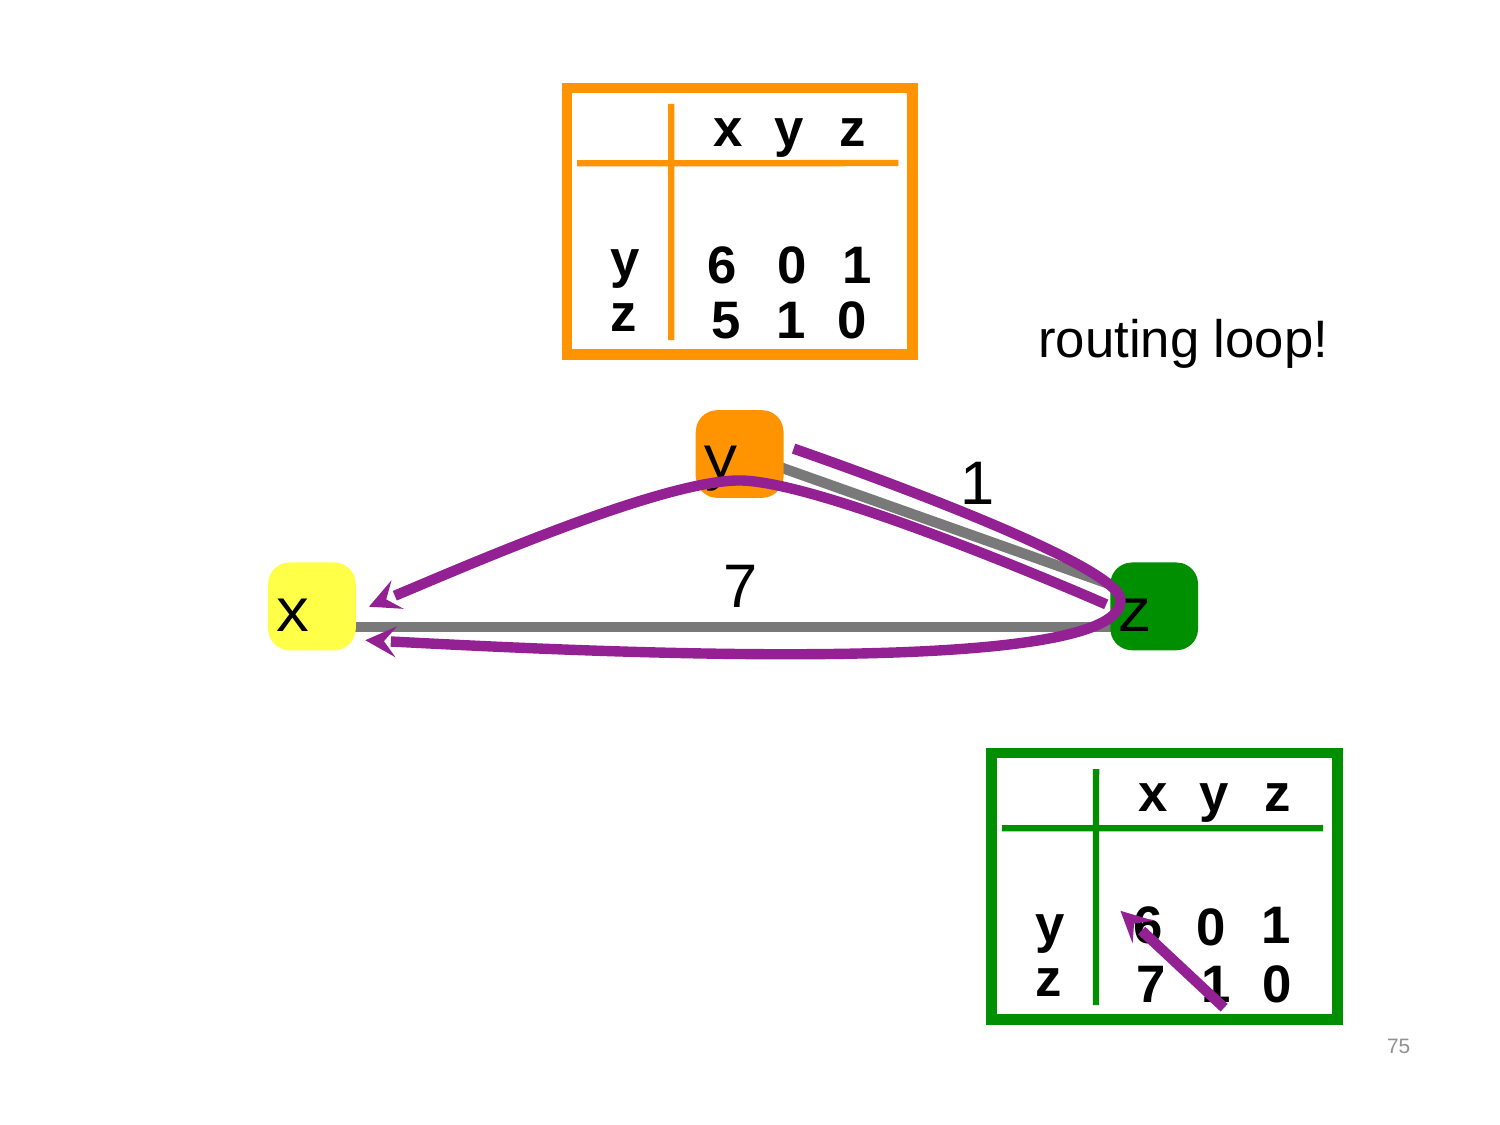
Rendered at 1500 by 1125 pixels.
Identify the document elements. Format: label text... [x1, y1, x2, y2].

text_box y [695, 410, 784, 485]
text_box 6 [701, 224, 737, 301]
text_box y [1193, 755, 1238, 825]
slide_number 75 [1074, 1024, 1426, 1101]
text_box 1 [955, 437, 999, 523]
text_box 0 [832, 279, 868, 356]
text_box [1127, 884, 1278, 963]
text_box z [604, 272, 645, 349]
text_box y [768, 90, 813, 160]
text_box 5 [706, 301, 734, 356]
text_box z [833, 90, 878, 160]
text_box y [1029, 883, 1070, 937]
text_box x [1132, 755, 1177, 825]
text_box [365, 448, 1121, 653]
text_box y [604, 218, 645, 272]
text_box z [1029, 937, 1070, 1014]
text_box z [1110, 562, 1199, 651]
text_box [991, 752, 1338, 1020]
text_box x [707, 90, 752, 160]
text_box routing loop! [1032, 298, 1386, 374]
text_box [368, 482, 716, 608]
text_box [566, 87, 913, 355]
text_box 1 [770, 279, 799, 356]
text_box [1130, 943, 1290, 1020]
text_box z [1258, 755, 1303, 825]
text_box x [267, 562, 356, 651]
